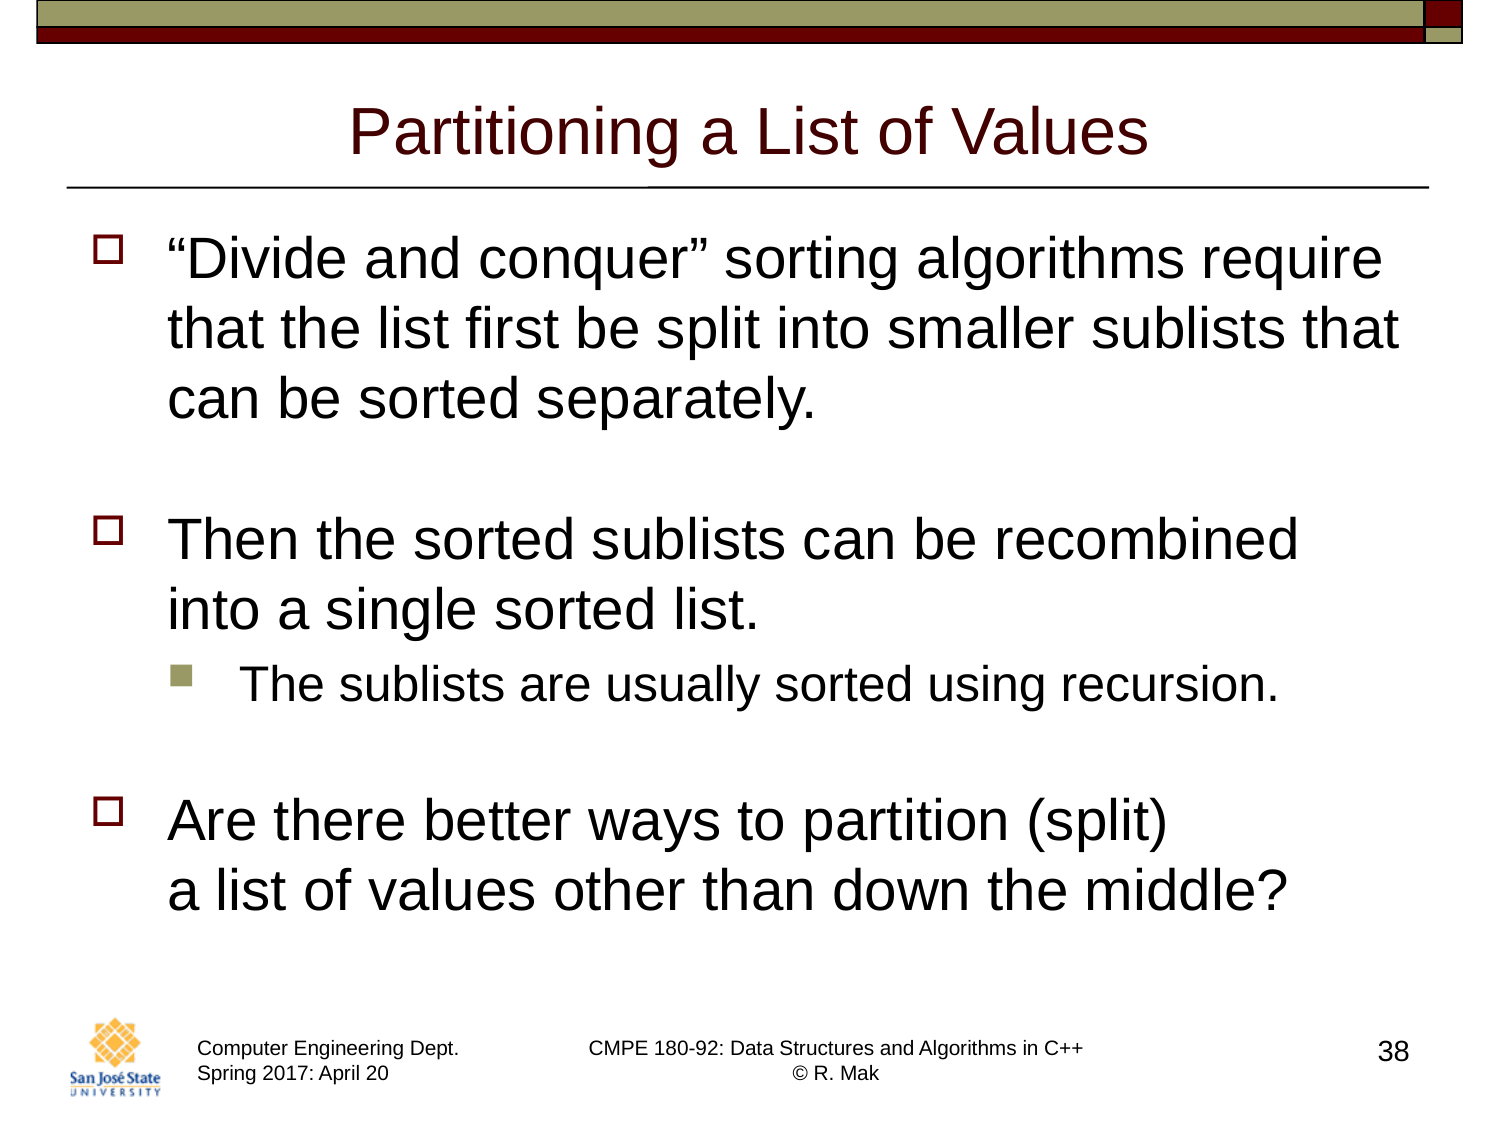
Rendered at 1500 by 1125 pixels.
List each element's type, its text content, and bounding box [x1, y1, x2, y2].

slide_number 38 [1112, 1025, 1425, 1100]
title Partitioning a List of Values [75, 67, 1425, 175]
list “Divide and conquer” sorting algorithms require that the list first be split into smaller sublists that can be sorted separately. Then the sorted sublists can be recombined into a single sorted list. The sublists are usually sorted using recursion. Are there better ways to partition (split) a list of values other than down the middle? [75, 212, 1440, 1006]
picture [60, 1012, 166, 1112]
